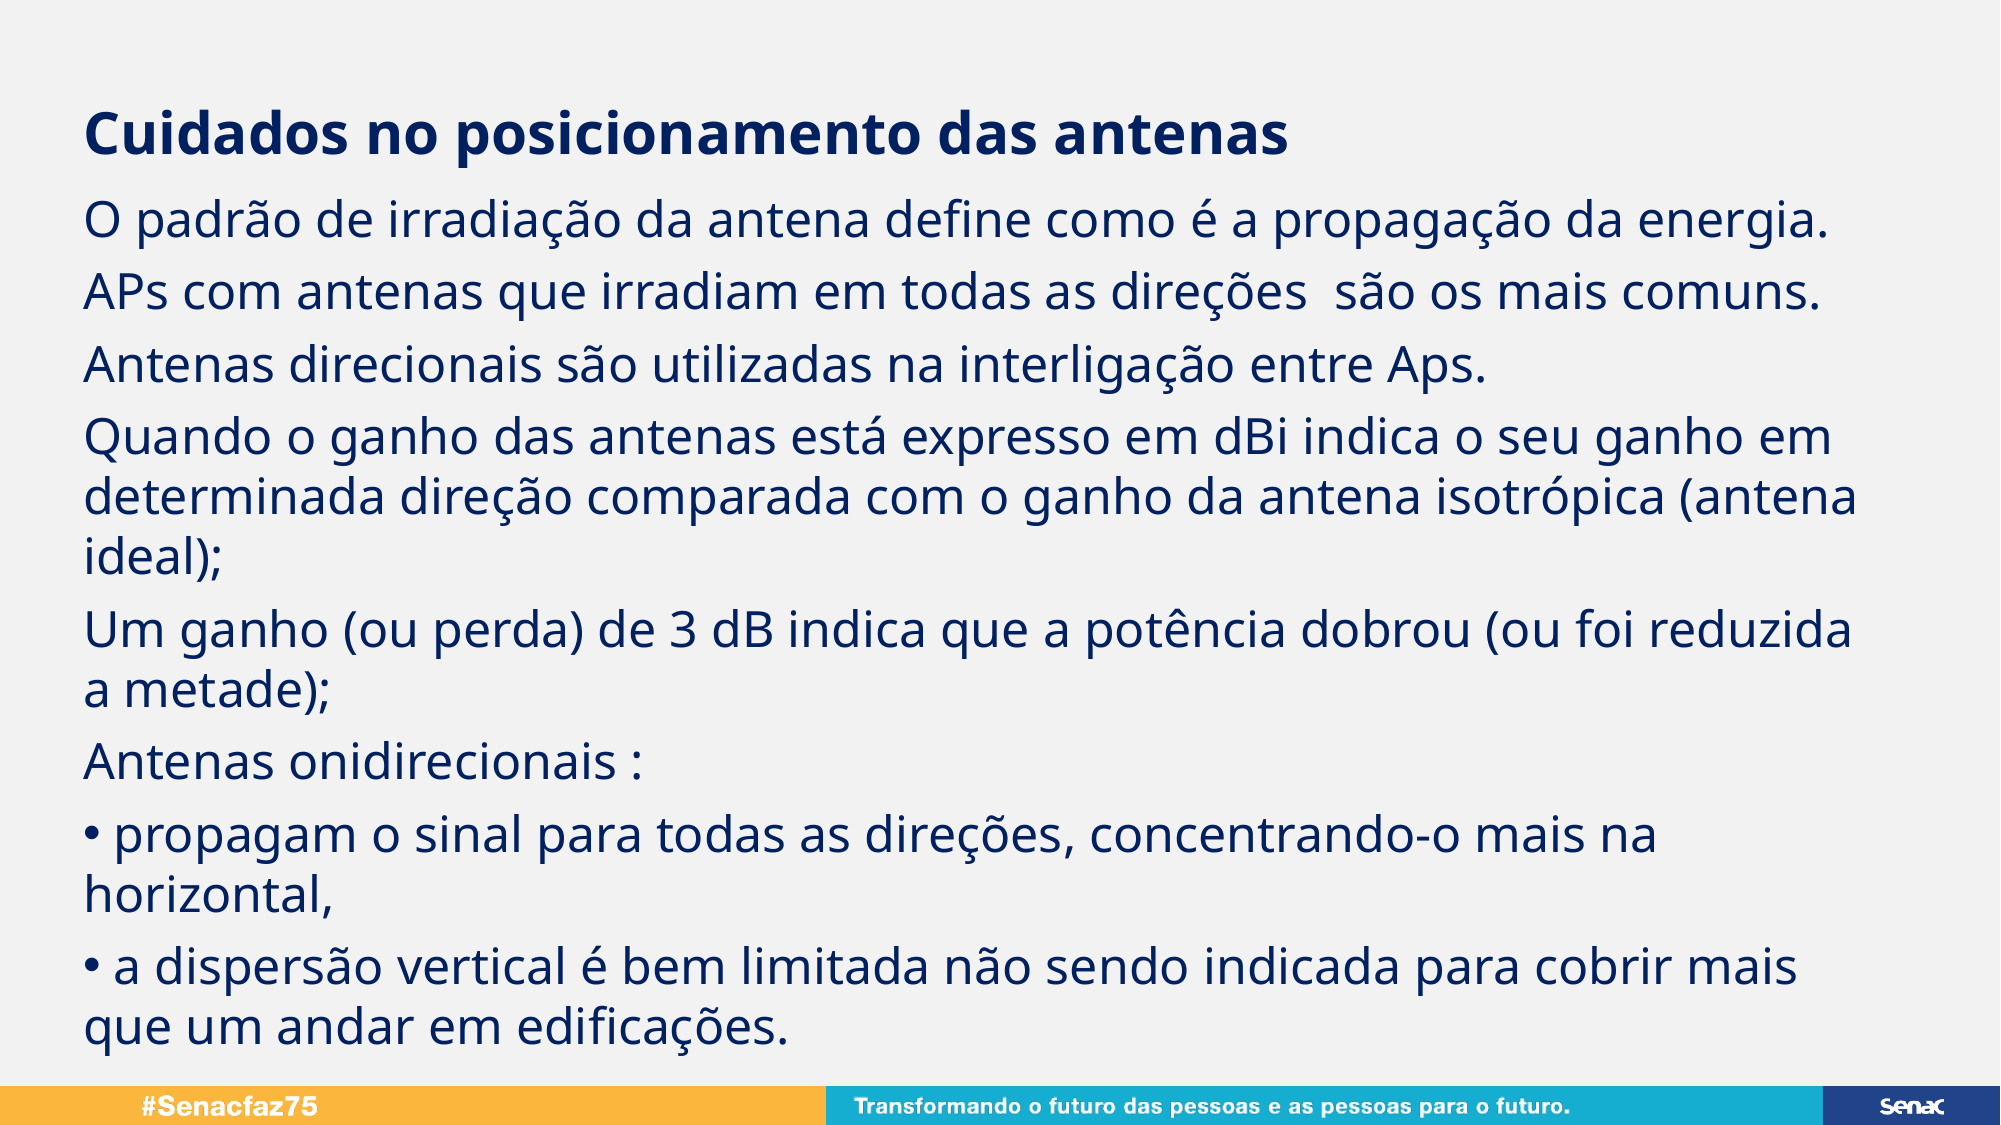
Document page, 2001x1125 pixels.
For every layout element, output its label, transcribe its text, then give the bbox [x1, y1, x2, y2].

picture [0, 1078, 2000, 1125]
text_box O padrão de irradiação da antena define como é a propagação da energia. APs com antenas que irradiam em todas as direções são os mais comuns. Antenas direcionais são utilizadas na interligação entre Aps. Quando o ganho das antenas está expresso em dBi indica o seu ganho em determinada direção comparada com o ganho da antena isotrópica (antena ideal); Um ganho (ou perda) de 3 dB indica que a potência dobrou (ou foi reduzida a metade); Antenas onidirecionais : propagam o sinal para todas as direções, concentrando-o mais na horizontal, a dispersão vertical é bem limitada não sendo indicada para cobrir mais que um andar em edificações. [68, 179, 1903, 951]
text_box Cuidados no posicionamento das antenas [68, 88, 1858, 150]
